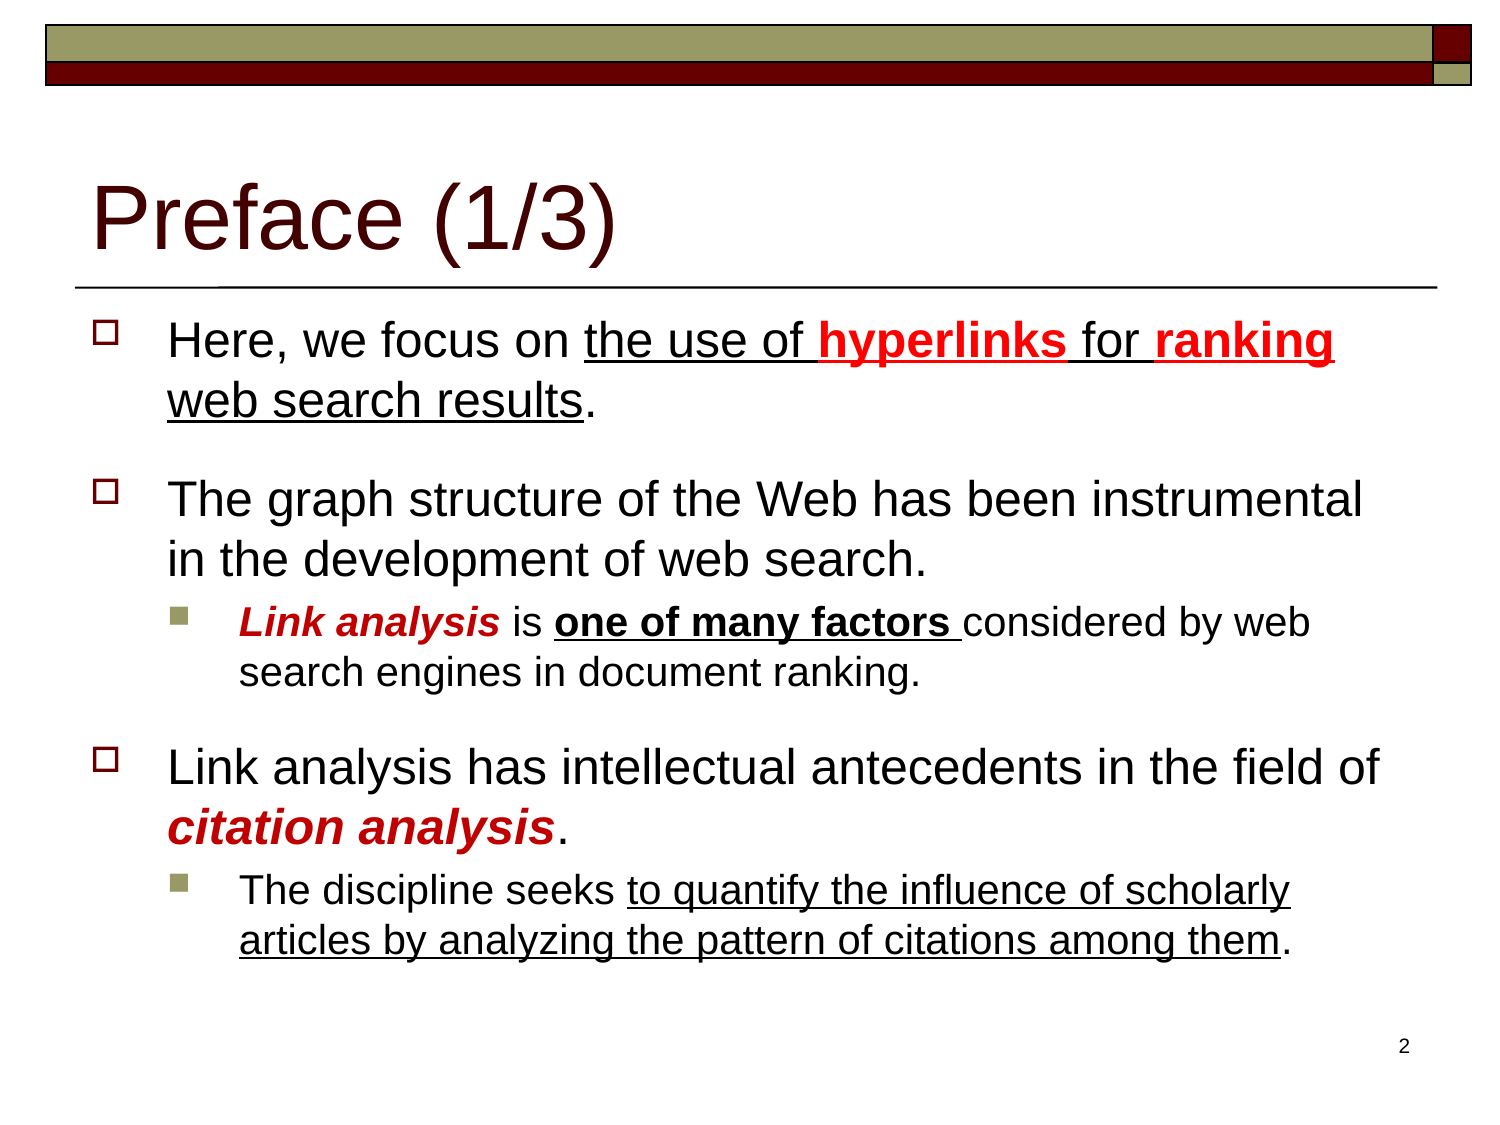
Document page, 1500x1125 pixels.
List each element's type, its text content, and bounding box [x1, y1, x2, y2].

list Here, we focus on the use of hyperlinks for ranking web search results. The graph structure of the Web has been instrumental in the development of web search. Link analysis is one of many factors considered by web search engines in document ranking. Link analysis has intellectual antecedents in the field of citation analysis. The discipline seeks to quantify the influence of scholarly articles by analyzing the pattern of citations among them. [74, 299, 1426, 1006]
slide_number 2 [1112, 1024, 1426, 1101]
title Preface (1/3) [74, 87, 1426, 276]
